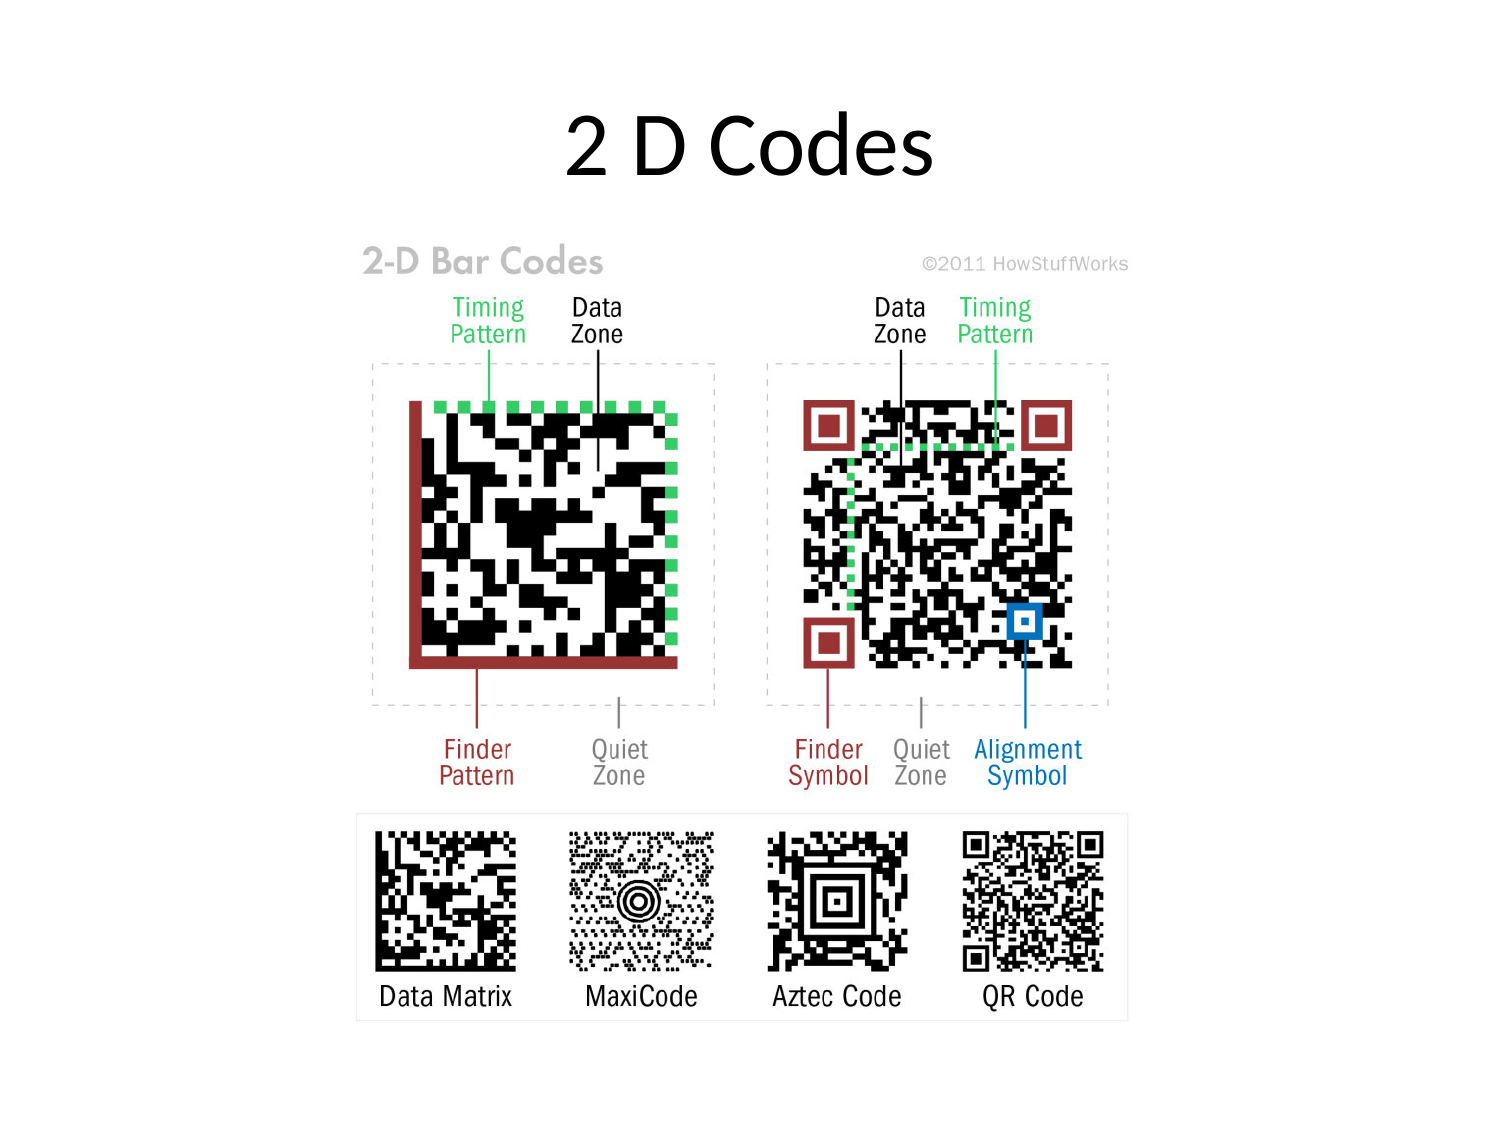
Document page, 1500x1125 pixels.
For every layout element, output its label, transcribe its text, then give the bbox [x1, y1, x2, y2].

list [348, 231, 1140, 1025]
title 2 D Codes [75, 45, 1425, 233]
